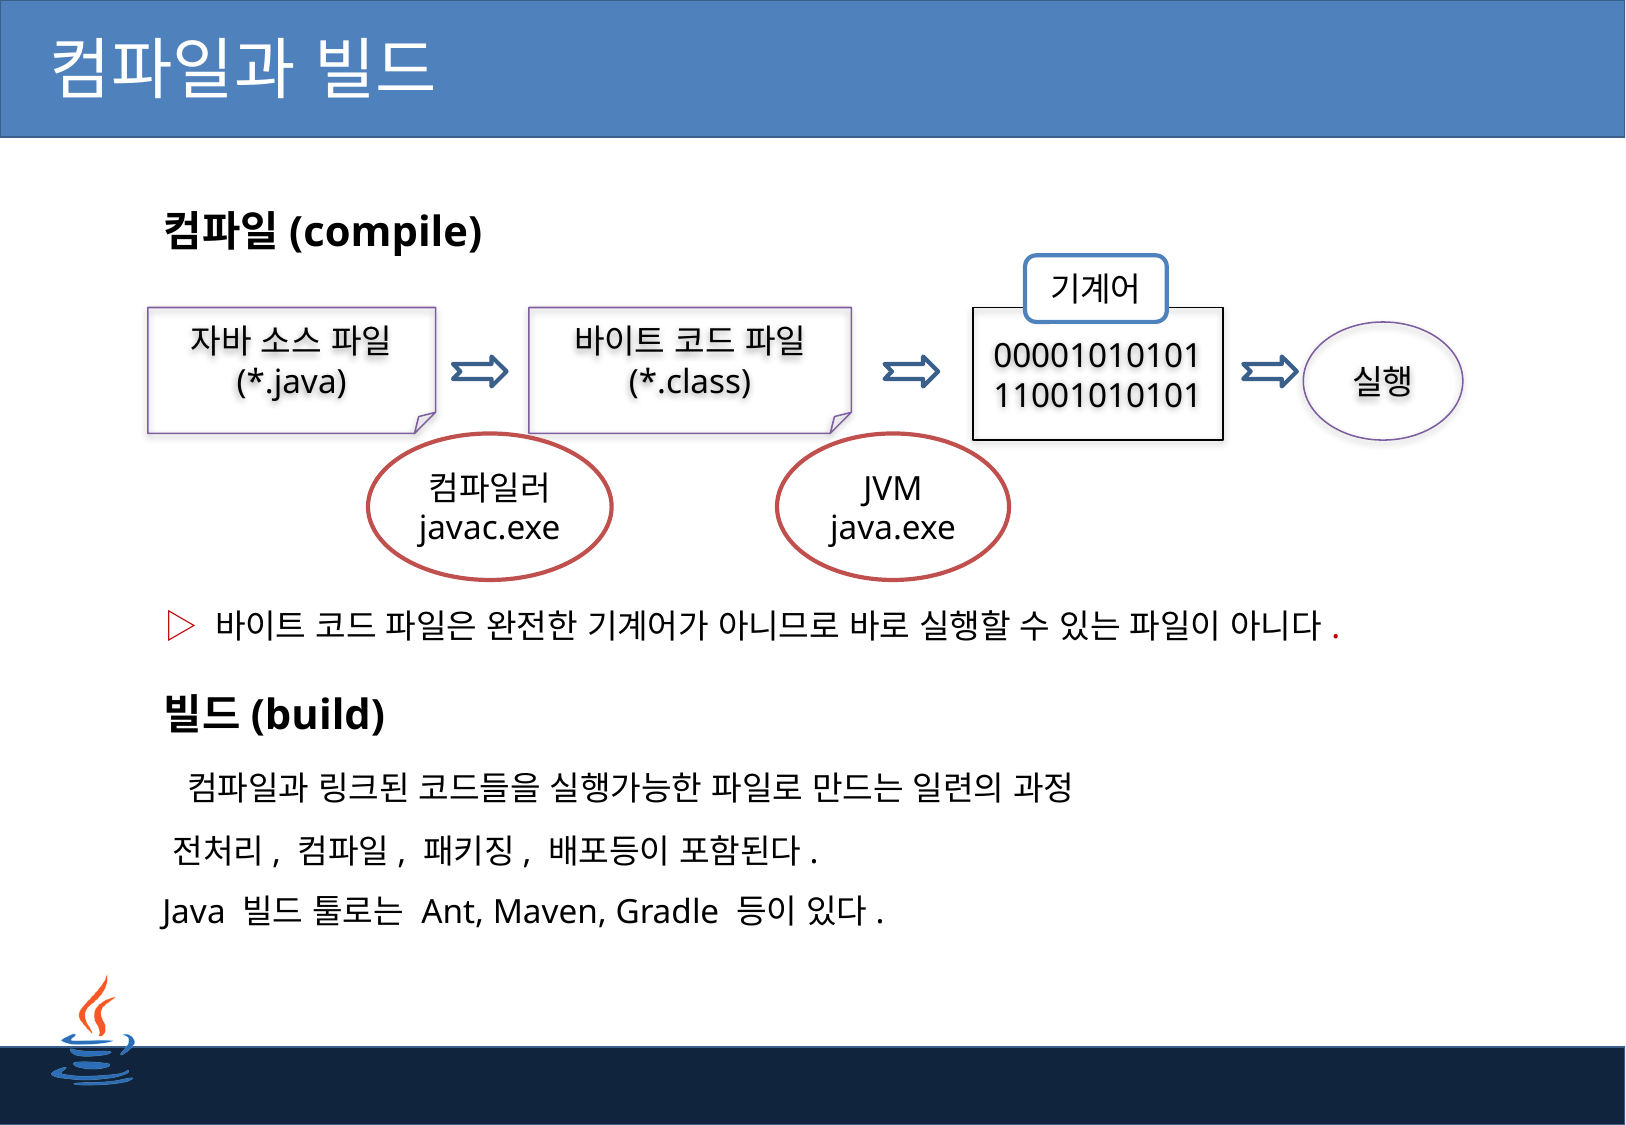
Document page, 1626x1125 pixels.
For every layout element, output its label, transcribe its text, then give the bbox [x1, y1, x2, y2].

text_box [1241, 354, 1299, 389]
title 컴파일과 빌드 [0, 0, 1018, 138]
text_box [451, 354, 509, 389]
text_box 기계어 [1022, 253, 1169, 325]
text_box JVM java.exe [774, 431, 1012, 583]
text_box ▷ 바이트 코드 파일은 완전한 기계어가 아니므로 바로 실행할 수 있는 파일이 아니다. [149, 597, 1485, 653]
text_box 빌드(build) 컴파일과 링크된 코드들을 실행가능한 파일로 만드는 일련의 과정 전처리, 컴파일, 패키징, 배포등이 포함된다. Java 빌드 툴로는 Ant, Maven, Gradle 등이 있다. [103, 680, 1522, 976]
text_box 00001010101 11001010101 [972, 307, 1224, 441]
text_box 컴파일러 javac.exe [365, 431, 614, 583]
text_box 자바 소스 파일 (*.java) [147, 306, 437, 435]
text_box 바이트 코드 파일 (*.class) [528, 306, 853, 435]
picture [38, 973, 151, 1086]
text_box 컴파일(compile) [103, 172, 541, 256]
text_box 실행 [1302, 321, 1464, 441]
text_box [882, 354, 941, 389]
